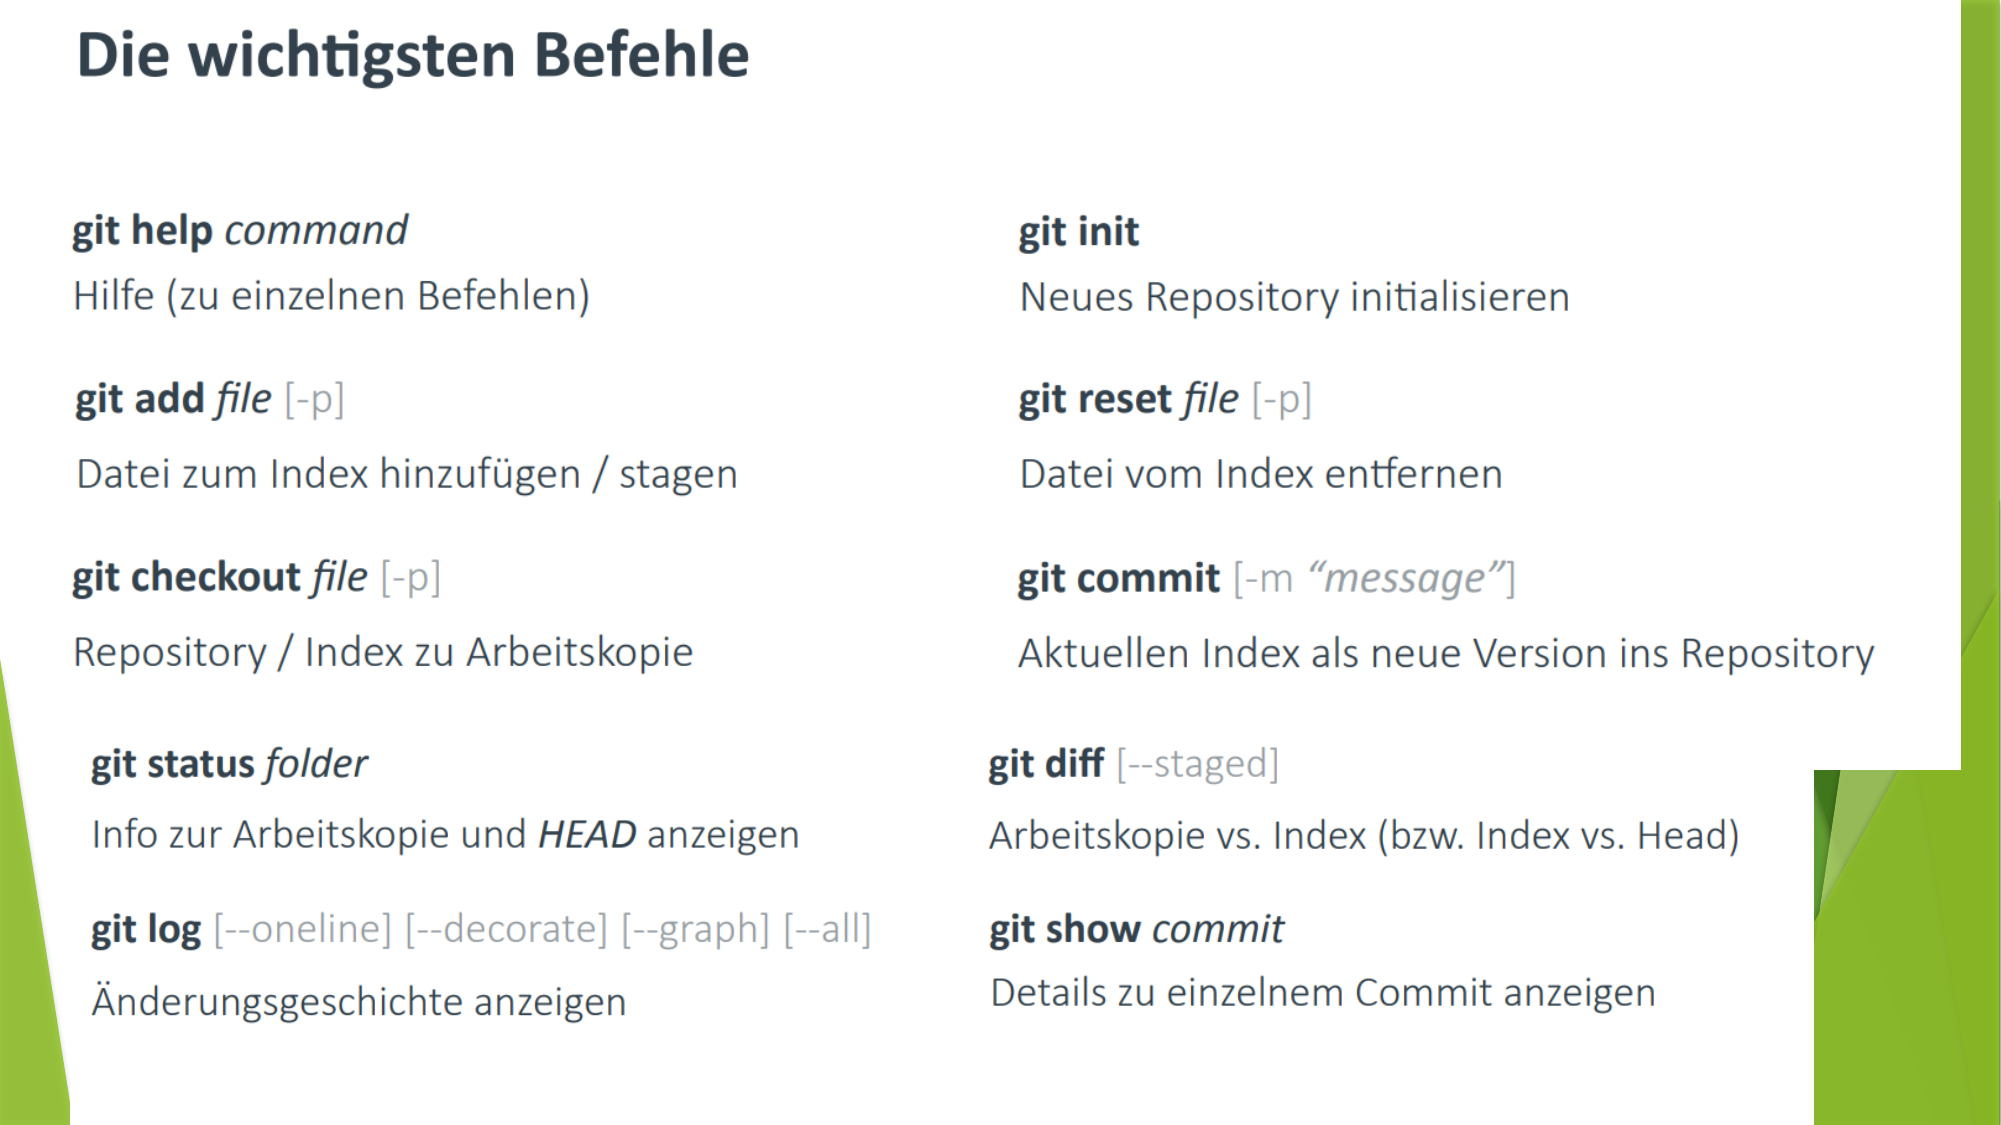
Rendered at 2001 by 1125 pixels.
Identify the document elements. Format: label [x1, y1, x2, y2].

list [26, 0, 1962, 771]
picture [69, 699, 1815, 1125]
